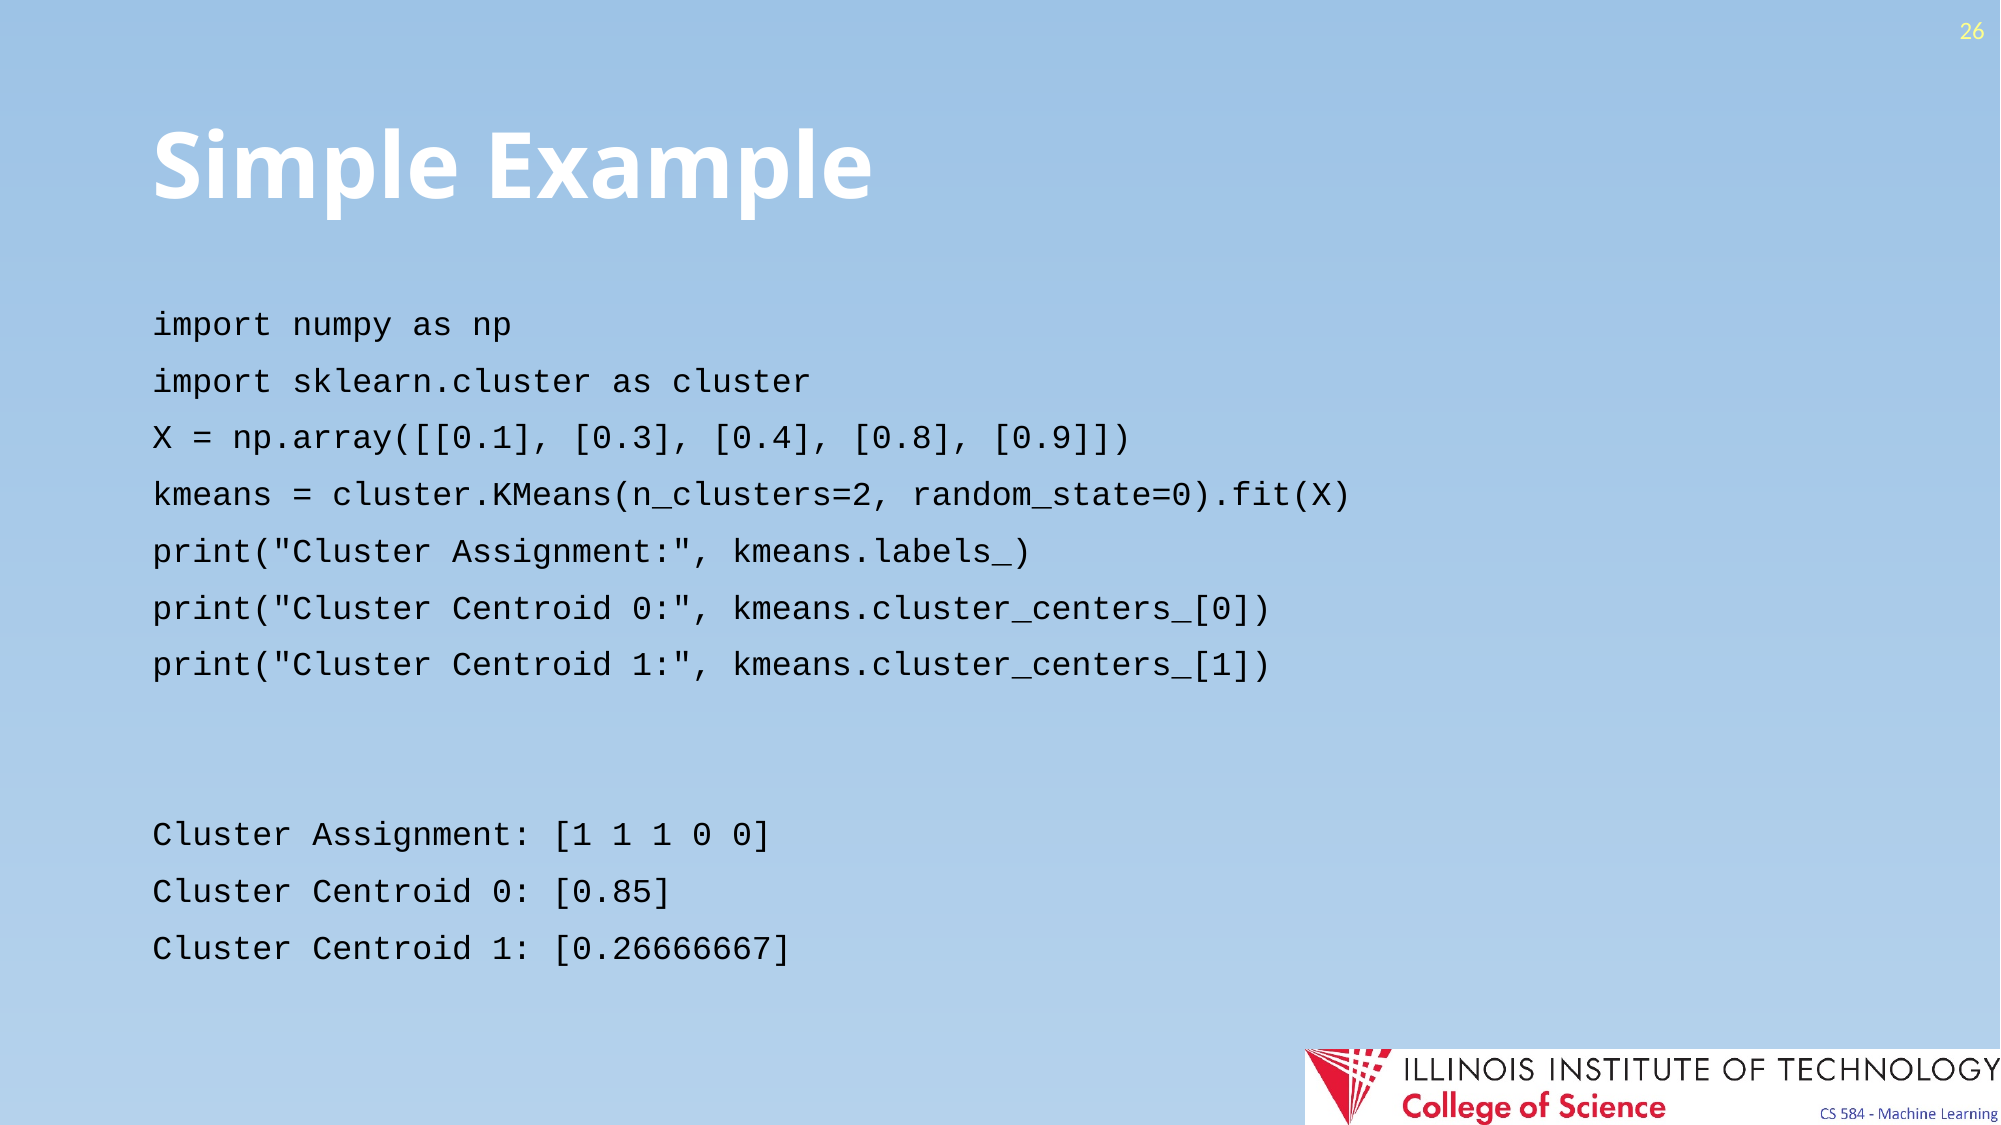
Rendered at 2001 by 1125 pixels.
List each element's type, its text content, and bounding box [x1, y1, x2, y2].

picture [1305, 1049, 2000, 1125]
list import numpy as np import sklearn.cluster as cluster X = np.array([[0.1], [0.3], [0.4], [0.8], [0.9]]) kmeans = cluster.KMeans(n_clusters=2, random_state=0).fit(X) print("Cluster Assignment:", kmeans.labels_) print("Cluster Centroid 0:", kmeans.cluster_centers_[0]) print("Cluster Centroid 1:", kmeans.cluster_centers_[1]) Cluster Assignment: [1 1 1 0 0] Cluster Centroid 0: [0.85] Cluster Centroid 1: [0.26666667] [137, 299, 1863, 1014]
slide_number 26 [1550, 0, 2000, 60]
title Simple Example [137, 59, 1863, 278]
